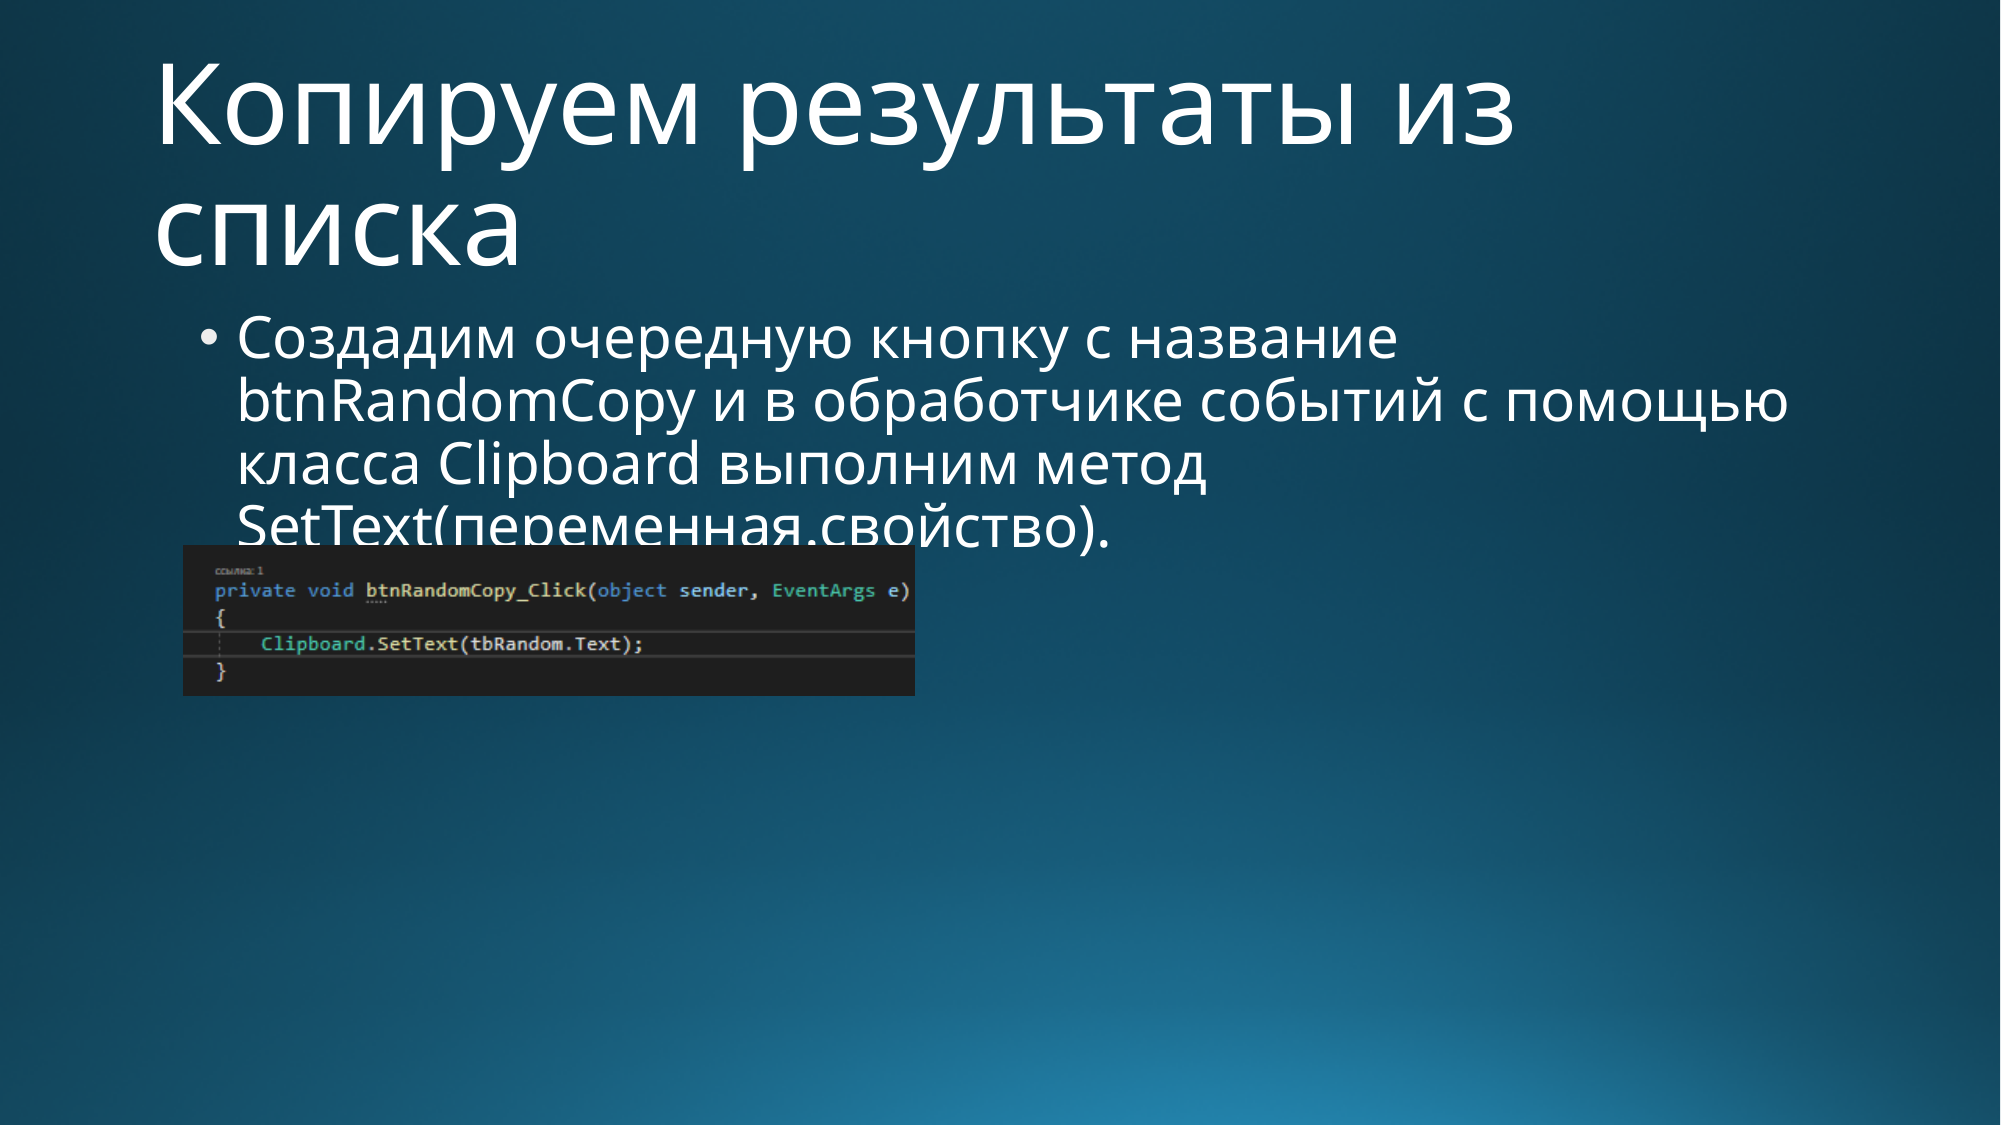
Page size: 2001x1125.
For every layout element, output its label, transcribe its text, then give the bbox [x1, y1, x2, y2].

list Создадим очередную кнопку с название btnRandomCopy и в обработчике событий с помощью класса Clipboard выполним метод SetText(переменная.свойство). [183, 300, 1863, 1015]
picture [0, 0, 2001, 1125]
title Копируем результаты из списка [137, 59, 1863, 278]
